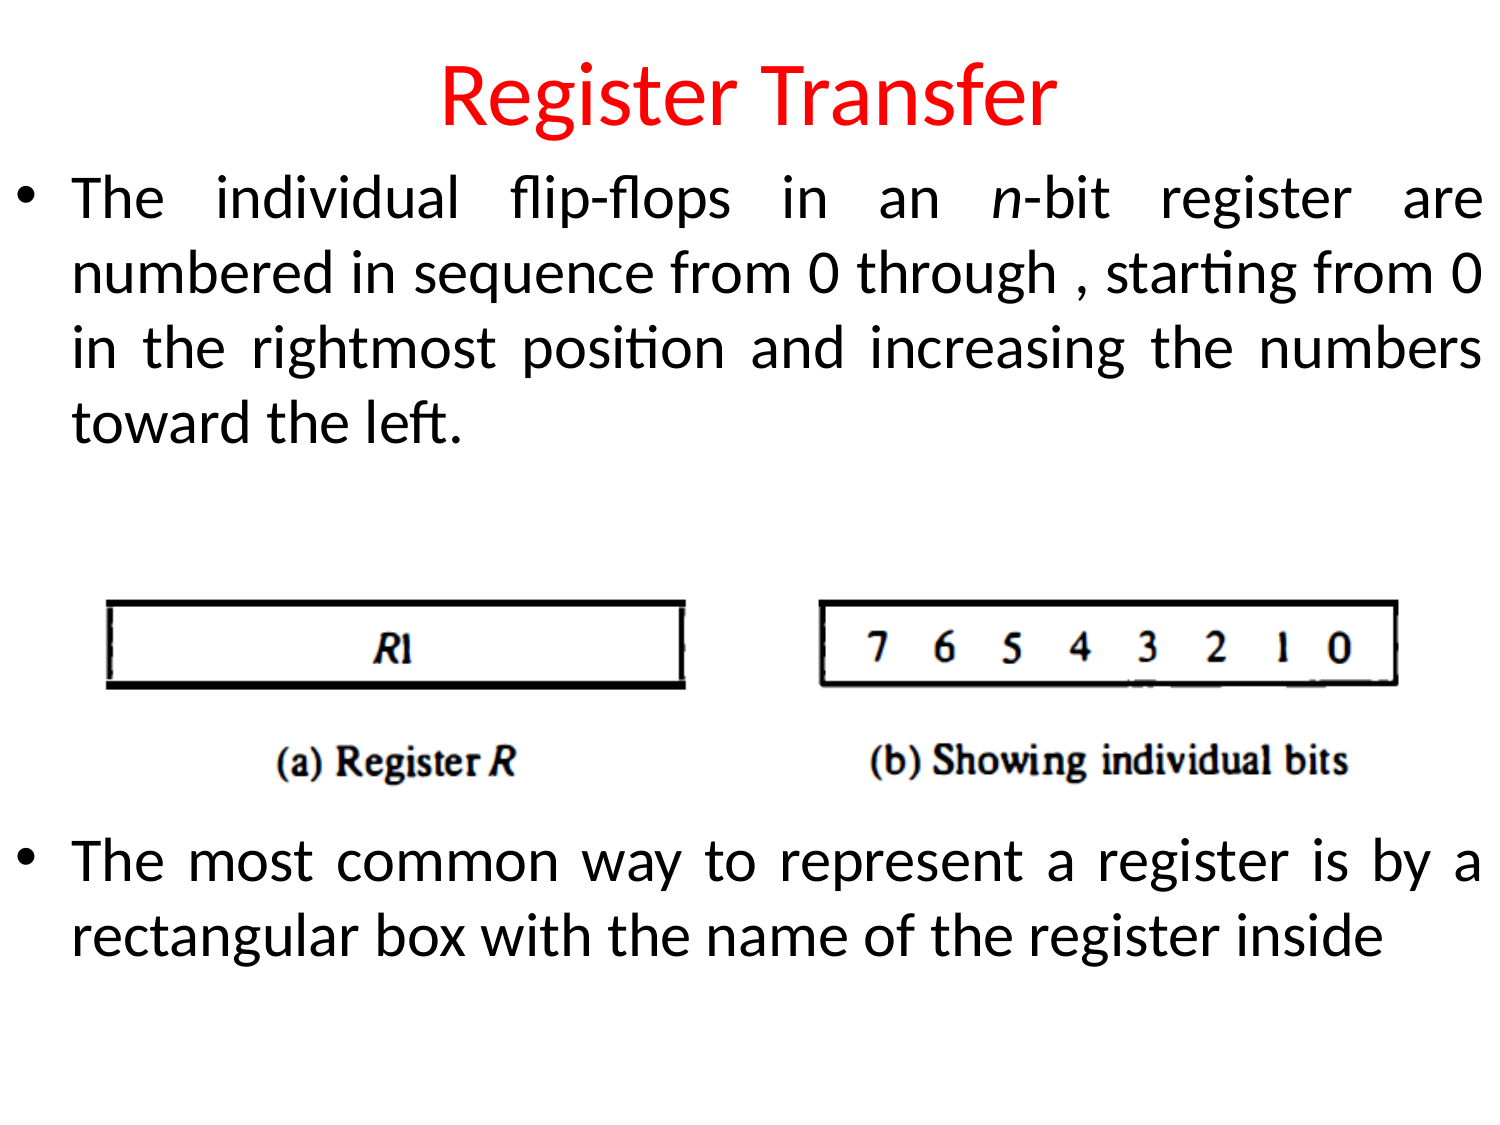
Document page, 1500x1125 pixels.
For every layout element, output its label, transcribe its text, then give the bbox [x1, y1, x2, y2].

title Register Transfer [75, 7, 1425, 171]
picture [65, 562, 1435, 799]
